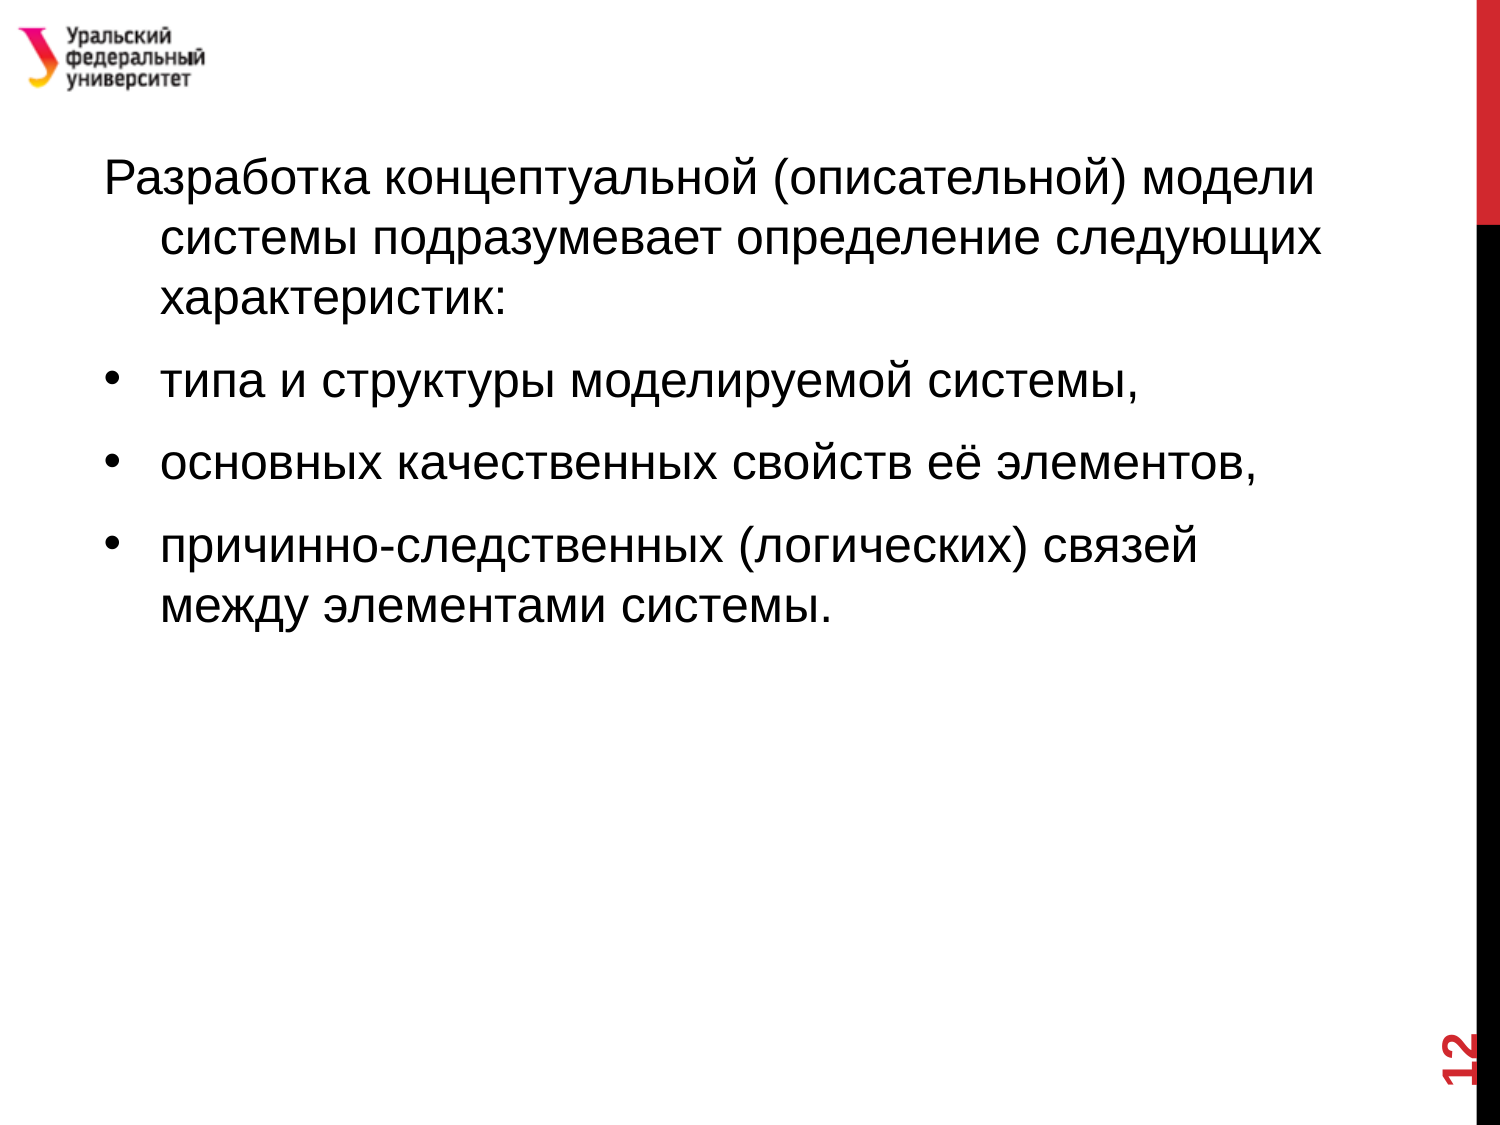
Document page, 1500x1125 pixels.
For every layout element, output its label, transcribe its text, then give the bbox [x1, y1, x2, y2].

list Разработка концептуальной (описательной) модели системы подразумевает определение следующих характеристик: типа и структуры моделируемой системы, основных качественных свойств её элементов, причинно-следственных (логических) связей между элементами системы. [88, 137, 1339, 965]
picture [0, 0, 211, 105]
slide_number 12 [1427, 887, 1488, 1104]
